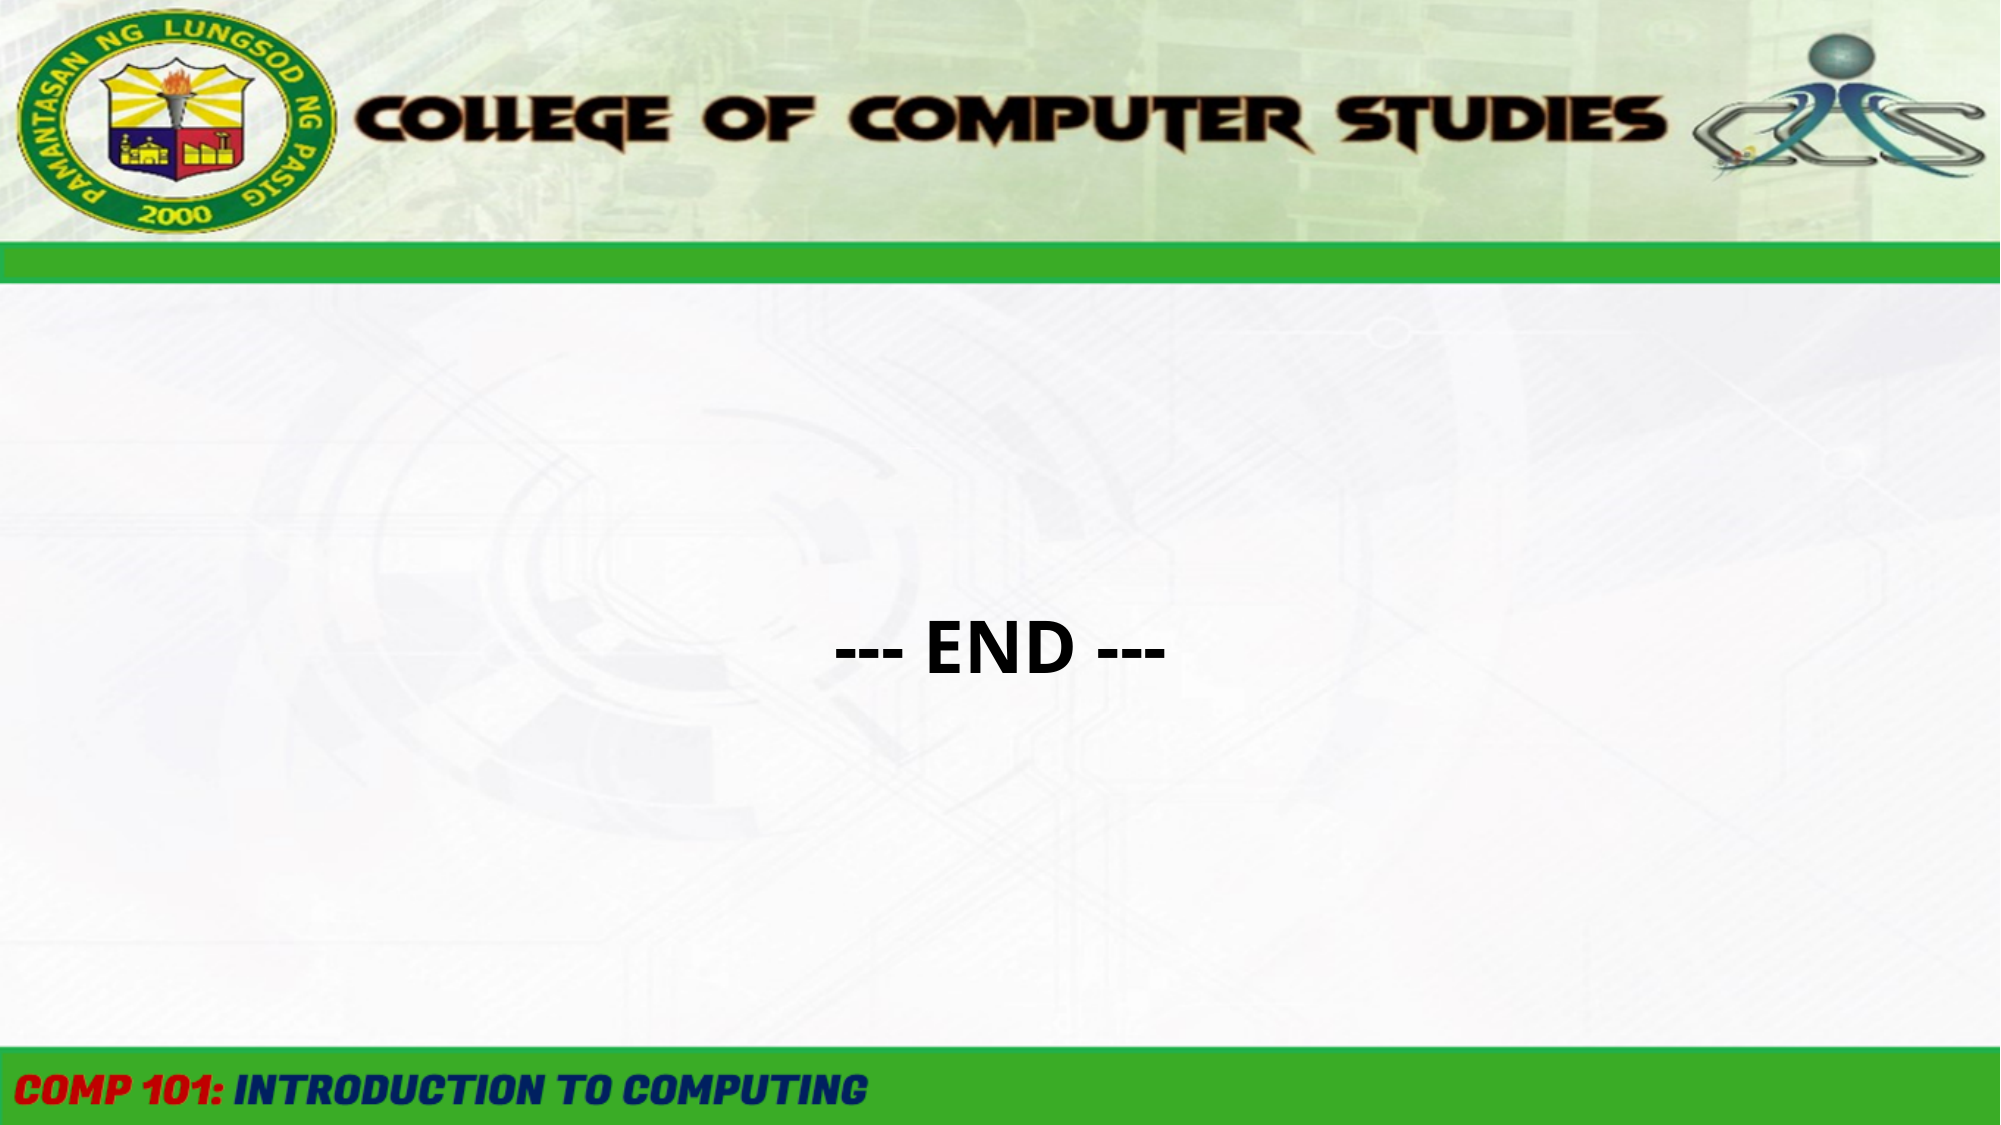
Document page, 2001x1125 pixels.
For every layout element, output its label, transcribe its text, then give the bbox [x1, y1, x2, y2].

picture [0, 0, 2000, 593]
text_box --- END --- [0, 593, 2000, 708]
picture [0, 708, 2000, 1125]
